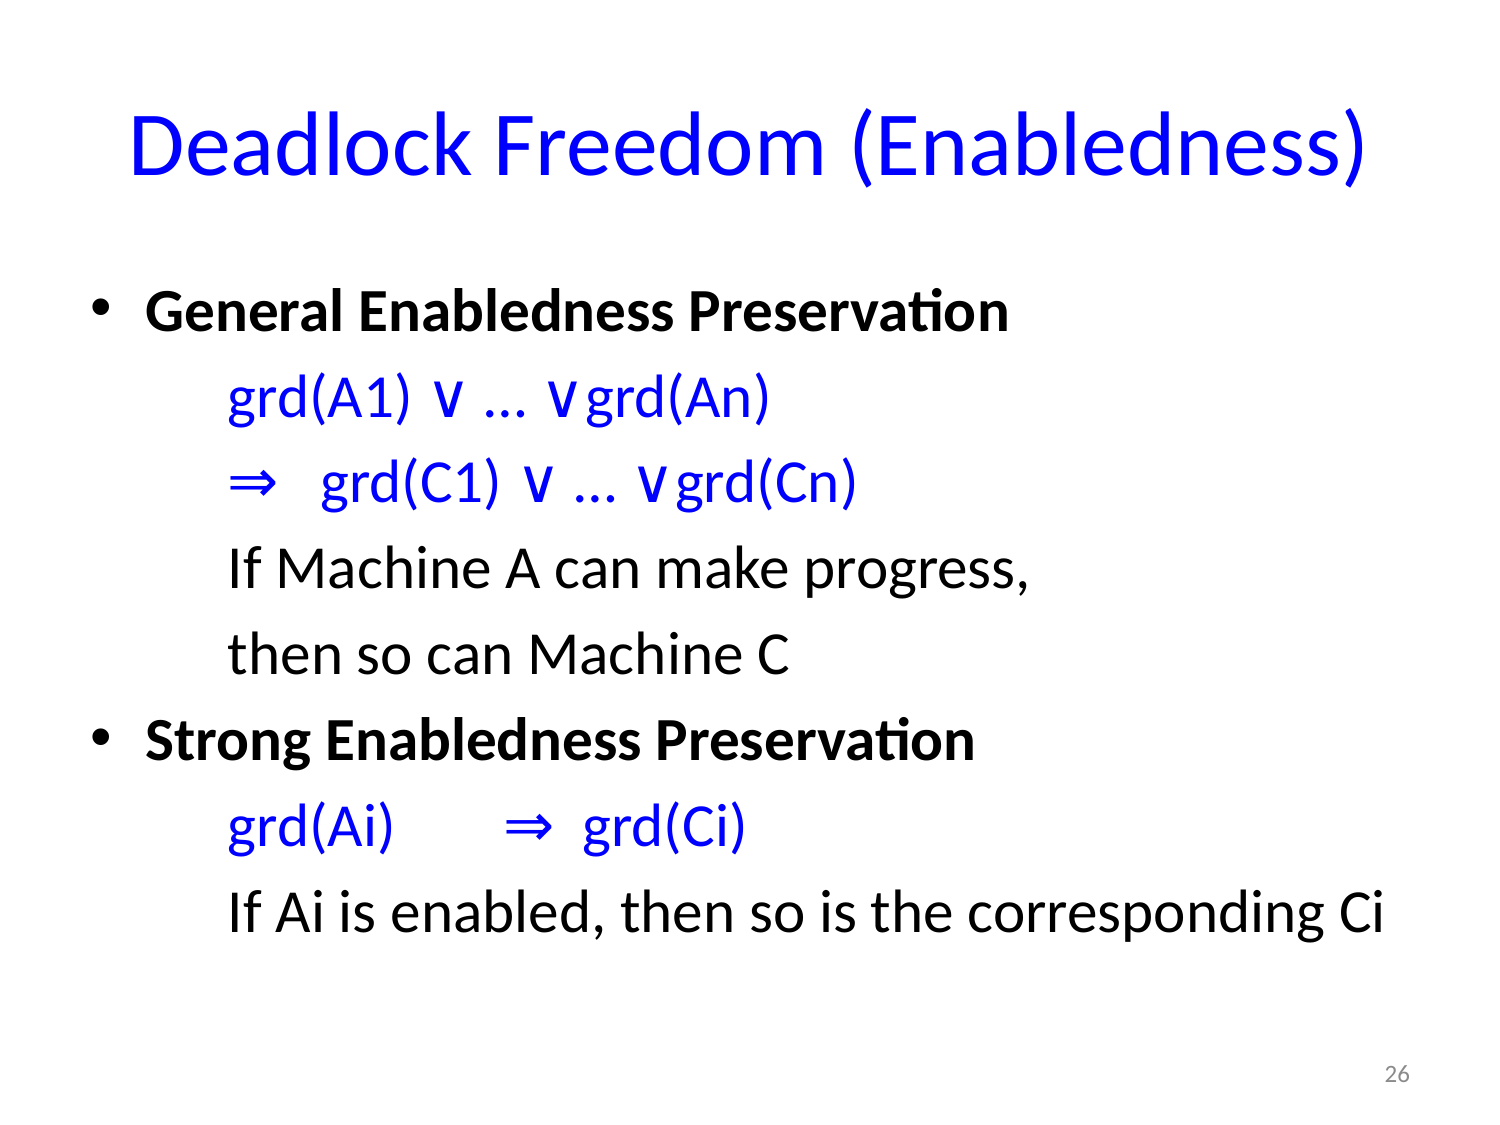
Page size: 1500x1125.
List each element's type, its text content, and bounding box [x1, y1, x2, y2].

list General Enabledness Preservation grd(A1) ∨ … ∨grd(An) ⇒ grd(C1) ∨ … ∨grd(Cn) If Machine A can make progress, then so can Machine C Strong Enabledness Preservation grd(Ai) ⇒ grd(Ci) If Ai is enabled, then so is the corresponding Ci [75, 262, 1425, 1005]
slide_number 26 [1074, 1042, 1425, 1103]
title Deadlock Freedom (Enabledness) [75, 45, 1425, 233]
